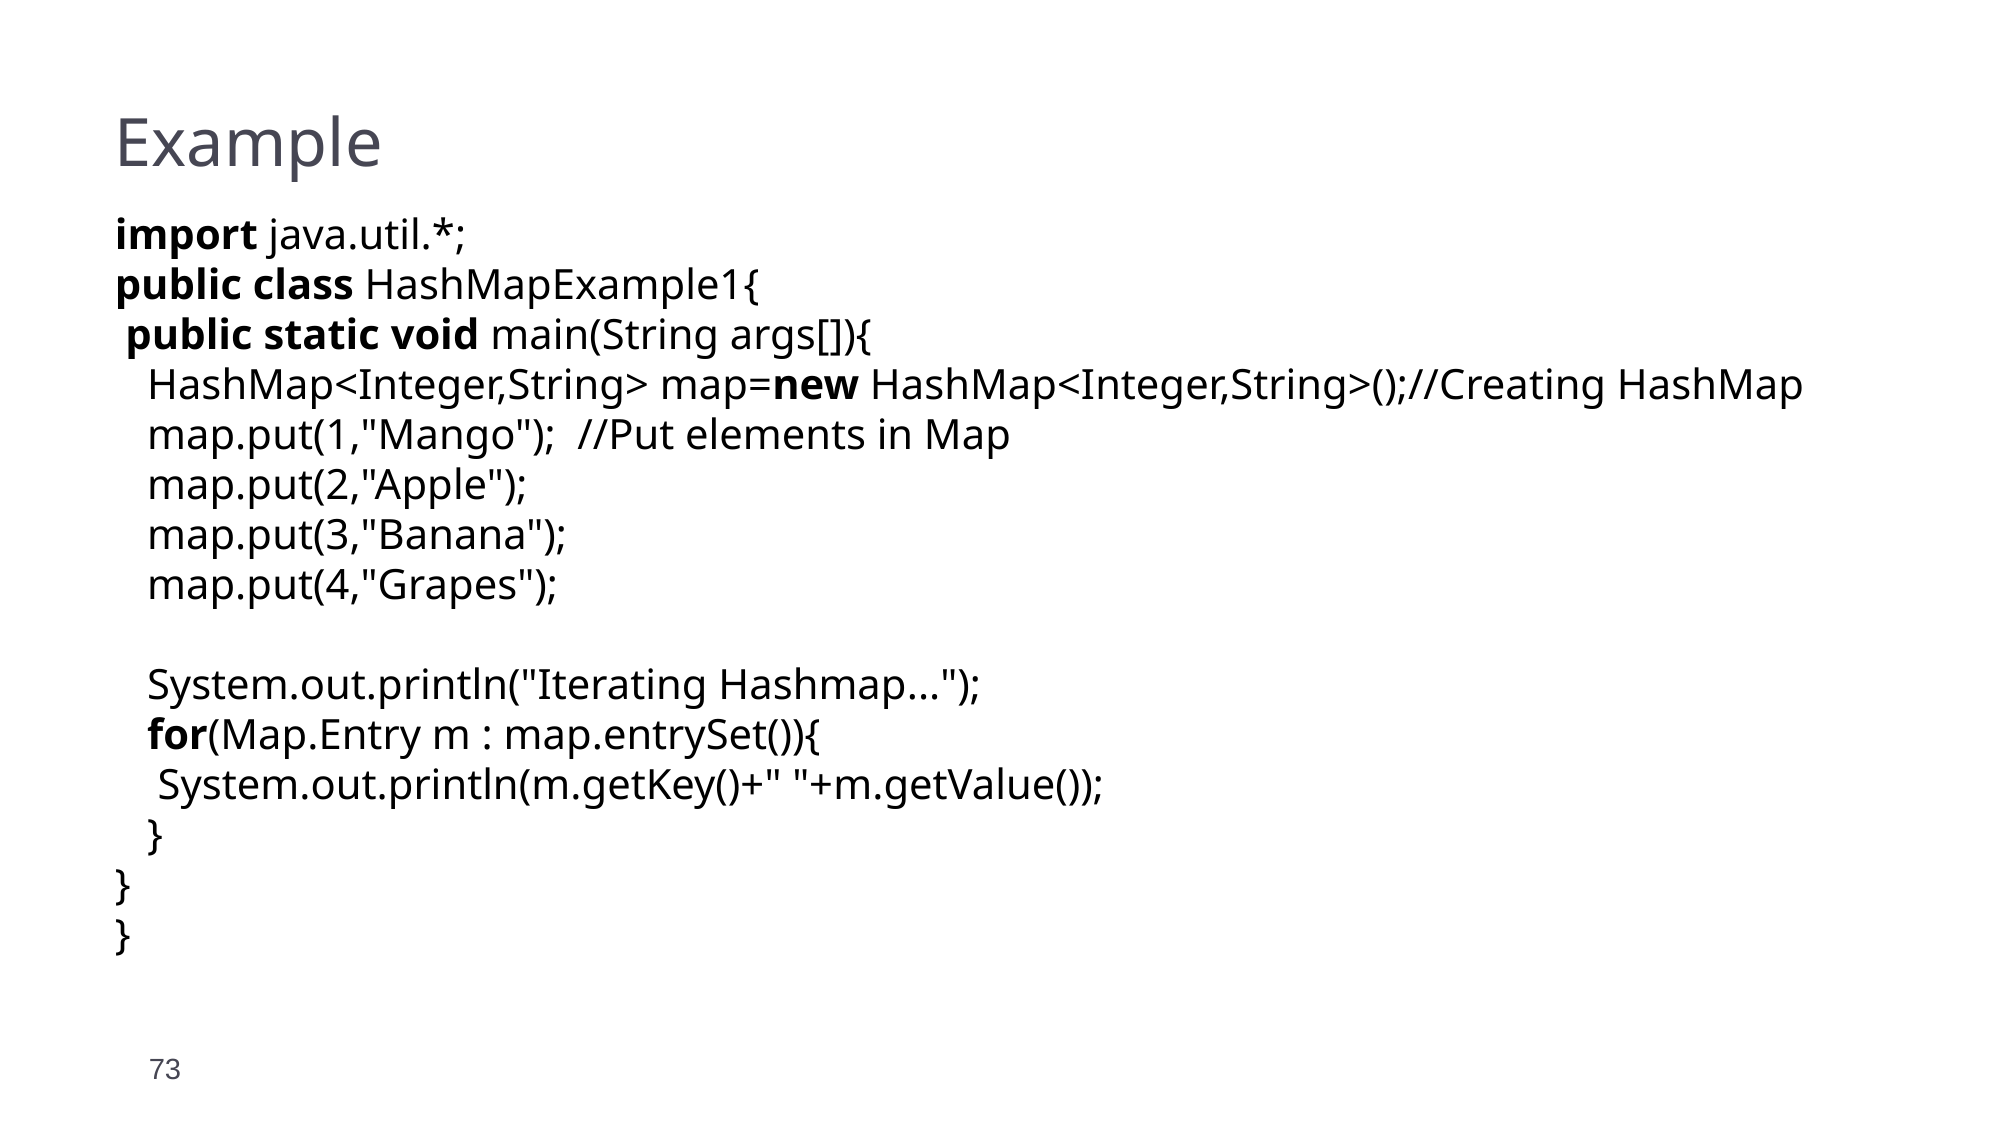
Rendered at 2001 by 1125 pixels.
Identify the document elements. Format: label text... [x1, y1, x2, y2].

slide_number 73 [133, 1042, 568, 1103]
list import java.util.*; public class HashMapExample1{ public static void main(String args[]){ HashMap<Integer,String> map=new HashMap<Integer,String>();//Creating HashMap map.put(1,"Mango"); //Put elements in Map map.put(2,"Apple"); map.put(3,"Banana"); map.put(4,"Grapes"); System.out.println("Iterating Hashmap..."); for(Map.Entry m : map.entrySet()){ System.out.println(m.getKey()+" "+m.getValue()); } } } [99, 200, 1900, 1010]
title Example [99, 24, 1900, 188]
